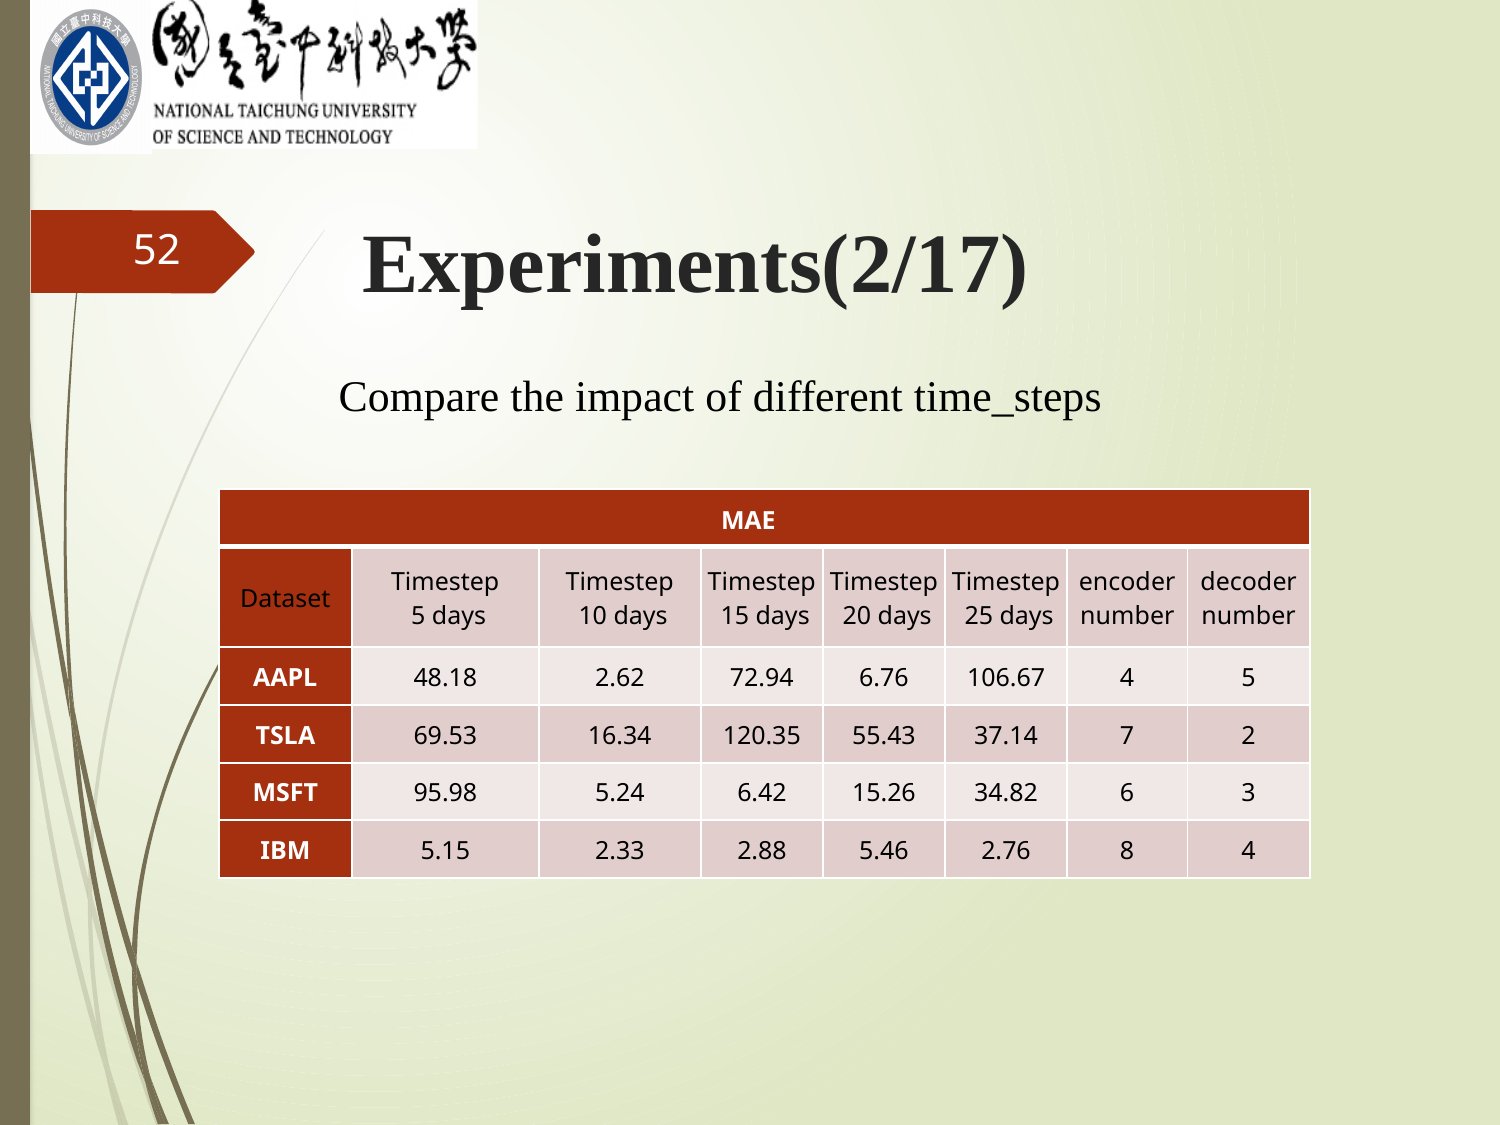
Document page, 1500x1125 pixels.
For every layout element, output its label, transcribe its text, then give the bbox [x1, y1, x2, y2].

table_cell 6.42 [702, 764, 822, 819]
table_cell 5.46 [824, 821, 944, 877]
table_cell AAPL [220, 648, 351, 704]
table_cell 16.34 [540, 706, 700, 762]
table_cell Dataset [220, 549, 351, 646]
table_cell 4 [1188, 821, 1309, 877]
table_cell 2 [1188, 706, 1309, 762]
table_cell 48.18 [353, 648, 538, 704]
table_cell 6.76 [824, 648, 944, 704]
slide_number 52 [99, 221, 196, 282]
table_cell decoder number [1188, 549, 1309, 646]
table_cell MSFT [220, 764, 351, 819]
table_cell Timestep 25 days [946, 549, 1066, 646]
table_header MAE [220, 490, 1309, 544]
table_cell 72.94 [702, 648, 822, 704]
table_cell 37.14 [946, 706, 1066, 762]
text_box Compare the impact of different time_steps [323, 360, 1500, 428]
table_cell TSLA [220, 706, 351, 762]
table_cell 69.53 [353, 706, 538, 762]
table_cell 55.43 [824, 706, 944, 762]
text_box Experiments(2/17) [351, 202, 1149, 360]
table_cell 4 [1068, 648, 1187, 704]
table_cell 34.82 [946, 764, 1066, 819]
table_cell 8 [1068, 821, 1187, 877]
table_cell IBM [220, 821, 351, 877]
table_cell encoder number [1068, 549, 1187, 646]
table_cell 5.24 [540, 764, 700, 819]
table_cell Timestep 5 days [353, 549, 538, 646]
table_cell 2.62 [540, 648, 700, 704]
table_cell 5.15 [353, 821, 538, 877]
table_cell 106.67 [946, 648, 1066, 704]
table_cell 5 [1188, 648, 1309, 704]
table_cell Timestep 20 days [824, 549, 944, 646]
table_cell 6 [1068, 764, 1187, 819]
table_cell 3 [1188, 764, 1309, 819]
table_cell Timestep 15 days [702, 549, 822, 646]
table_cell Timestep 10 days [540, 549, 700, 646]
table_cell 95.98 [353, 764, 538, 819]
table_cell 2.76 [946, 821, 1066, 877]
table_cell 15.26 [824, 764, 944, 819]
picture [30, 0, 478, 154]
table_cell 120.35 [702, 706, 822, 762]
table_cell 2.88 [702, 821, 822, 877]
table_cell 7 [1068, 706, 1187, 762]
table_cell 2.33 [540, 821, 700, 877]
